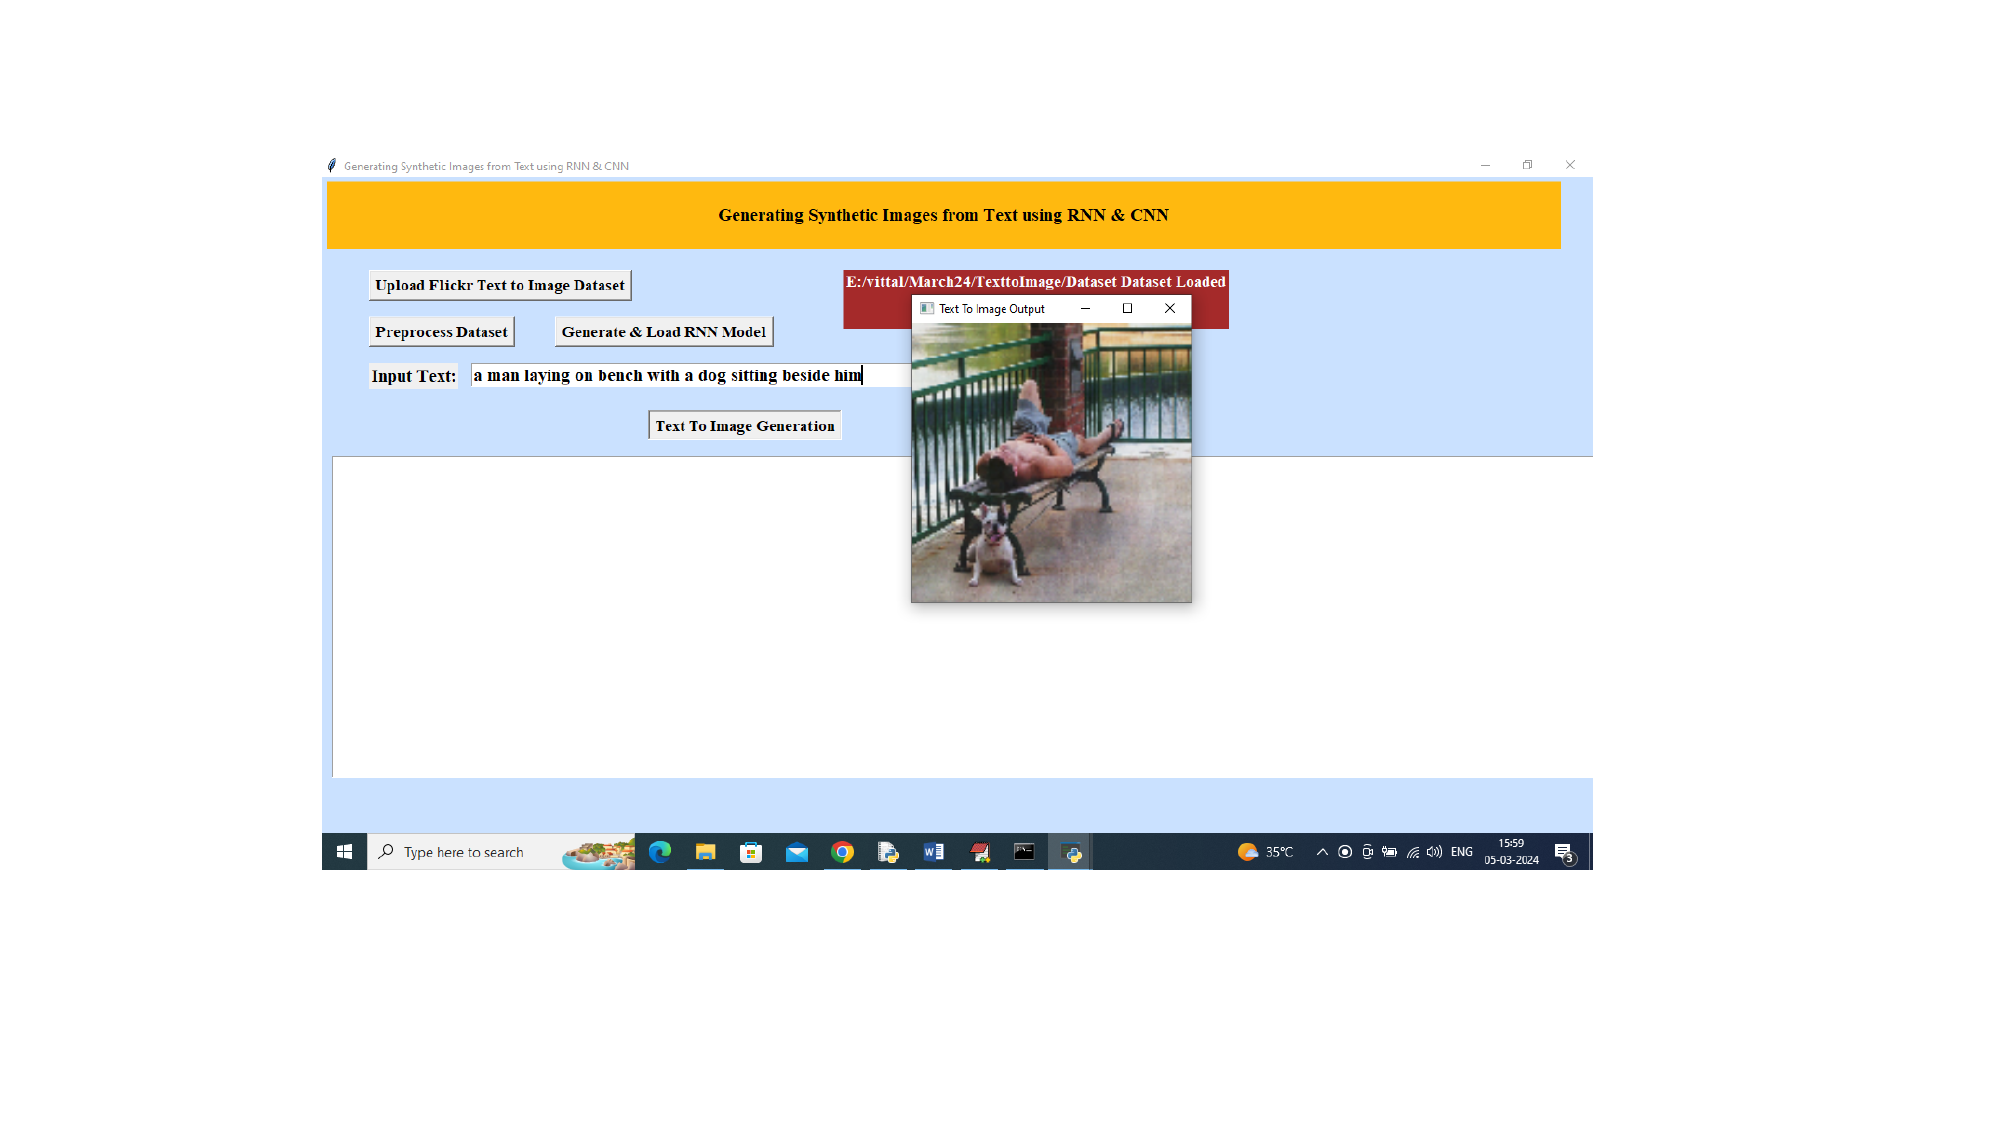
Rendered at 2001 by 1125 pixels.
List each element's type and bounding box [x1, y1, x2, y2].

list [322, 155, 1593, 870]
